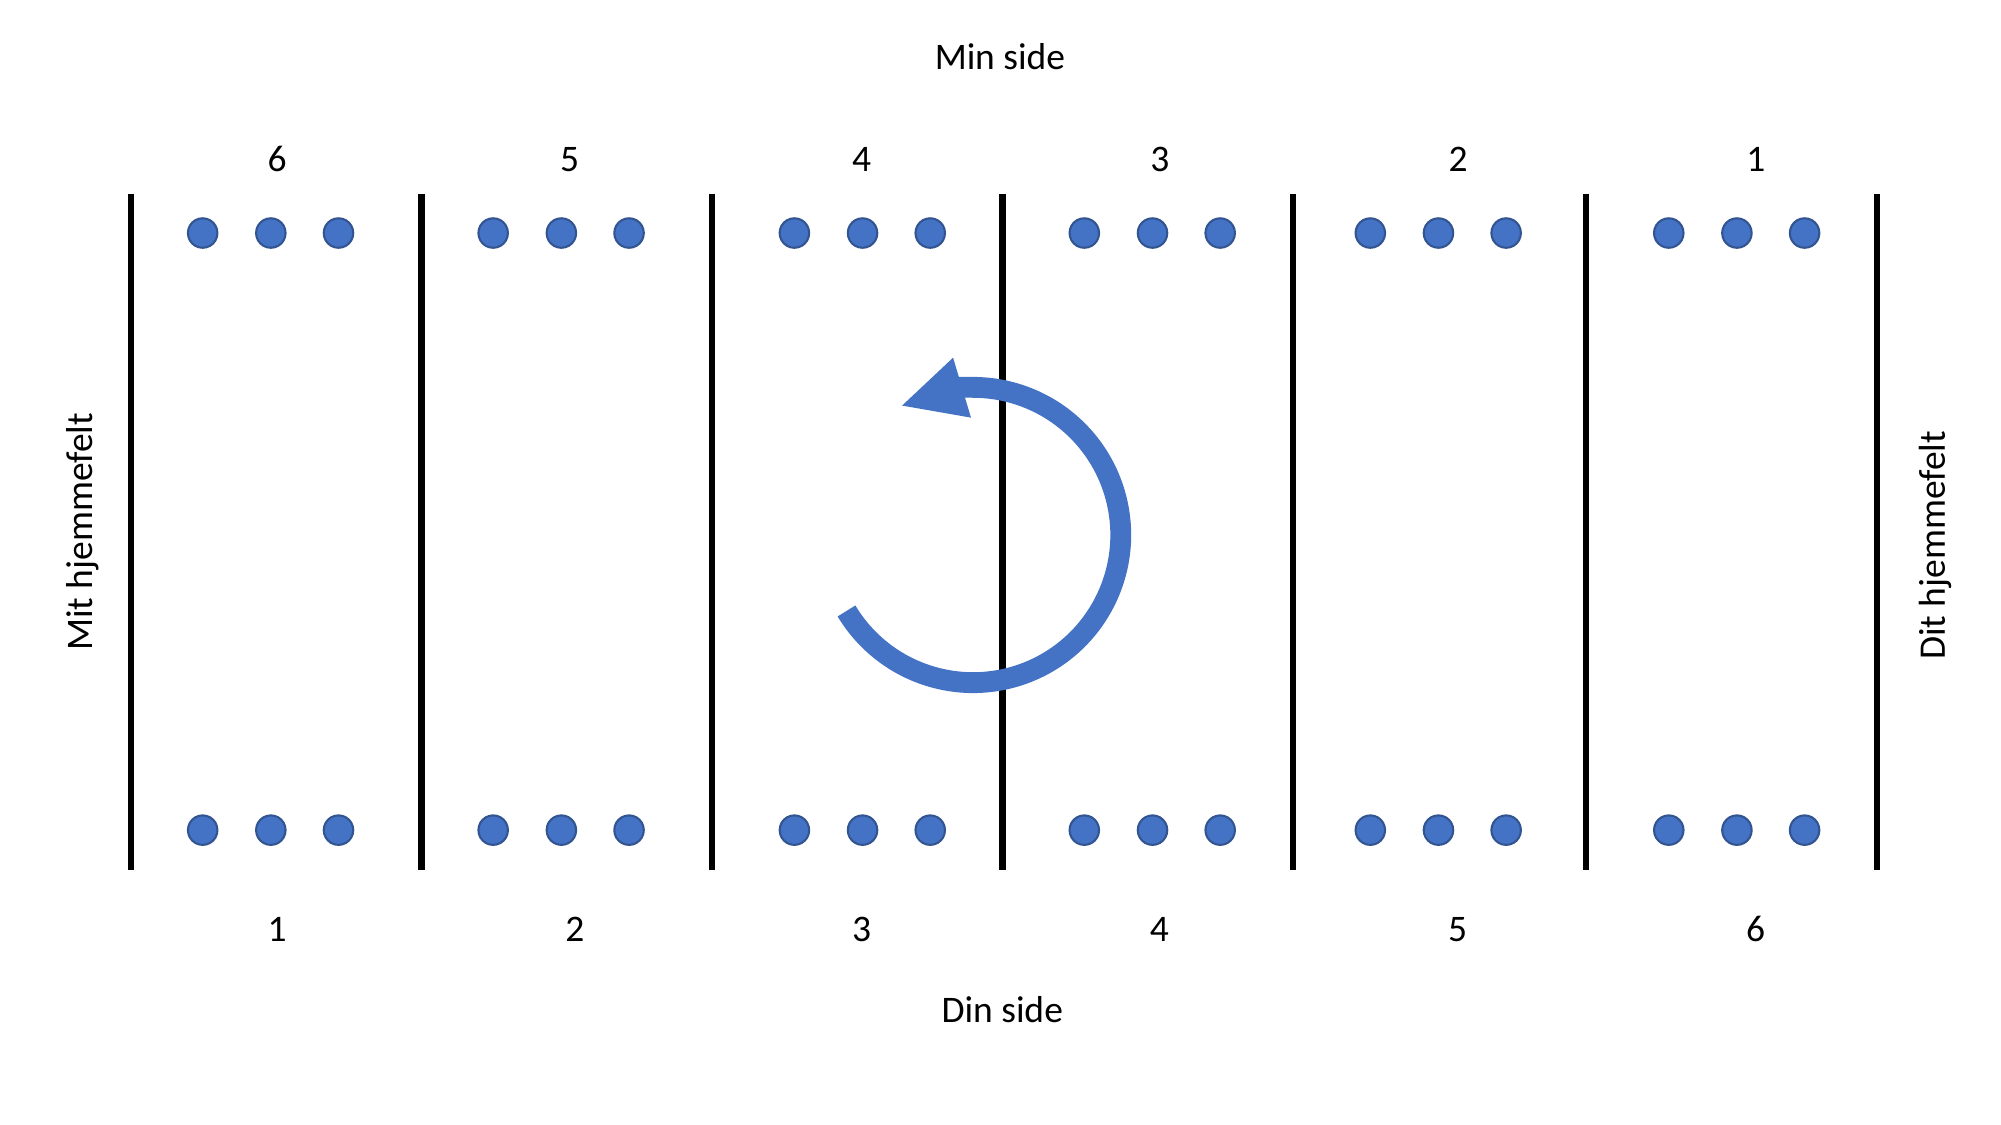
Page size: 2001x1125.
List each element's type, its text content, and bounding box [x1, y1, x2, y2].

text_box [1003, 389, 1122, 681]
text_box [1490, 217, 1522, 249]
text_box 4 [837, 127, 887, 187]
text_box [322, 814, 355, 846]
text_box 4 [1135, 896, 1185, 957]
text_box [1422, 217, 1455, 249]
text_box [1788, 814, 1821, 846]
text_box [613, 217, 645, 249]
text_box [186, 217, 219, 249]
text_box [846, 814, 879, 846]
text_box [545, 217, 578, 249]
text_box [1490, 814, 1522, 846]
text_box [1788, 217, 1821, 249]
text_box 6 [1731, 896, 1781, 957]
text_box [1721, 814, 1753, 846]
text_box [255, 217, 287, 249]
text_box [1136, 814, 1169, 846]
text_box Dit hjemmefelt [1899, 416, 1960, 675]
text_box Mit hjemmefelt [47, 398, 107, 666]
text_box 2 [1433, 127, 1483, 187]
text_box [1136, 217, 1169, 249]
text_box [778, 217, 811, 249]
text_box [914, 814, 947, 846]
text_box Min side [919, 24, 1081, 85]
text_box [477, 217, 509, 249]
text_box [545, 814, 578, 846]
text_box 5 [545, 127, 594, 187]
text_box 5 [1433, 896, 1483, 957]
text_box [1204, 814, 1237, 846]
text_box [186, 814, 219, 846]
text_box [1652, 814, 1685, 846]
text_box [322, 217, 355, 249]
text_box [1068, 814, 1101, 846]
text_box [477, 814, 509, 846]
text_box [1652, 217, 1685, 249]
text_box [846, 386, 1002, 684]
text_box Din side [926, 977, 1079, 1038]
text_box [778, 814, 811, 846]
text_box 3 [1135, 127, 1185, 187]
text_box [914, 217, 947, 249]
text_box [1068, 217, 1101, 249]
text_box [1721, 217, 1753, 249]
text_box [255, 814, 287, 846]
text_box 2 [550, 896, 589, 957]
text_box 3 [837, 896, 887, 957]
text_box 1 [1731, 127, 1781, 187]
text_box [1204, 217, 1237, 249]
text_box [613, 814, 645, 846]
text_box [1354, 814, 1387, 846]
text_box [1354, 217, 1387, 249]
text_box 6 [252, 127, 302, 187]
text_box [846, 217, 879, 249]
text_box 1 [252, 896, 302, 957]
text_box [1422, 814, 1455, 846]
